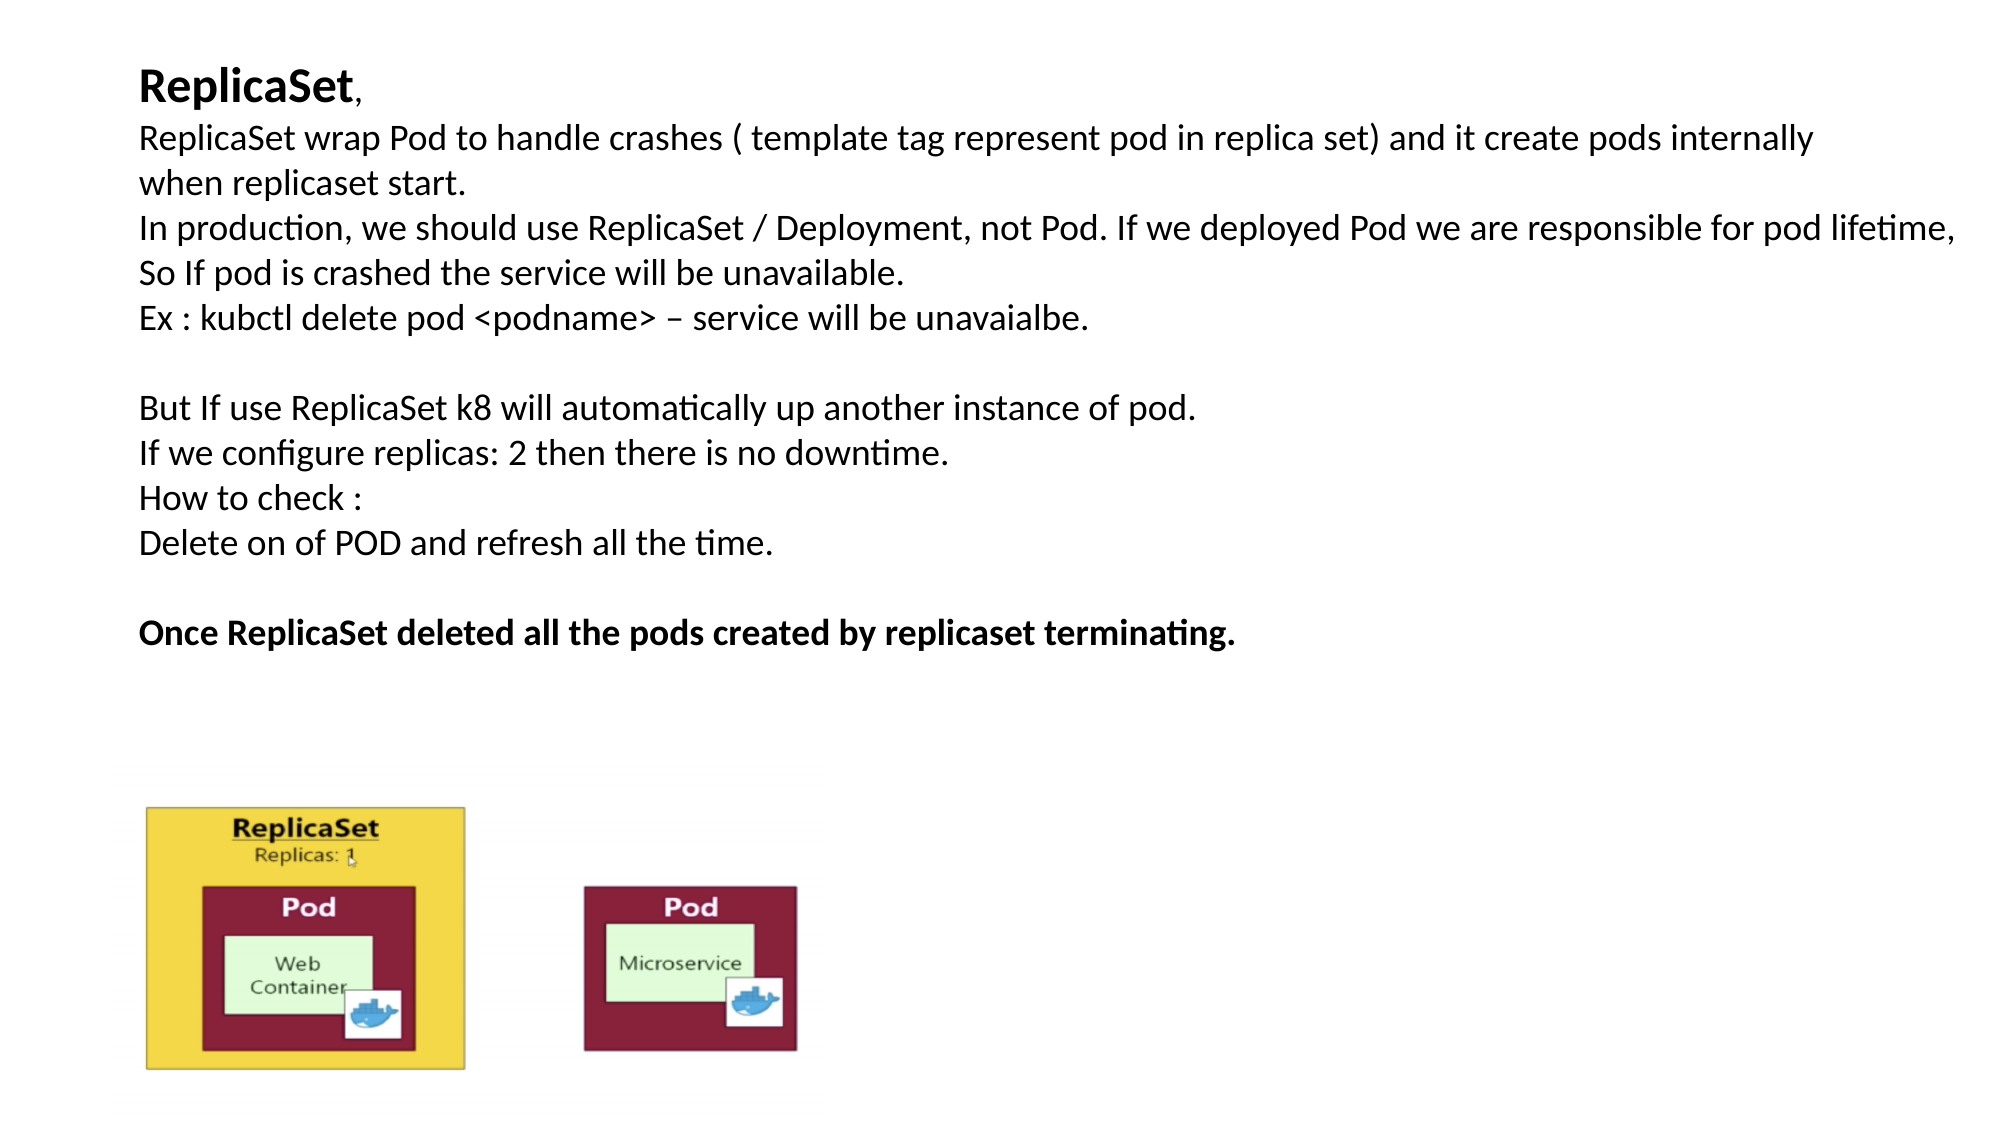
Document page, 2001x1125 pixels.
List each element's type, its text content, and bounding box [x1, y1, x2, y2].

picture [112, 738, 824, 1113]
text_box ReplicaSet, ReplicaSet wrap Pod to handle crashes ( template tag represent pod in replica set) and it create pods internally when replicaset start. In production, we should use ReplicaSet / Deployment, not Pod. If we deployed Pod we are responsible for pod lifetime, So If pod is crashed the service will be unavailable. Ex : kubctl delete pod <podname> – service will be unavaialbe. But If use ReplicaSet k8 will automatically up another instance of pod. If we configure replicas: 2 then there is no downtime. How to check : Delete on of POD and refresh all the time. Once ReplicaSet deleted all the pods created by replicaset terminating. [124, 45, 1982, 661]
